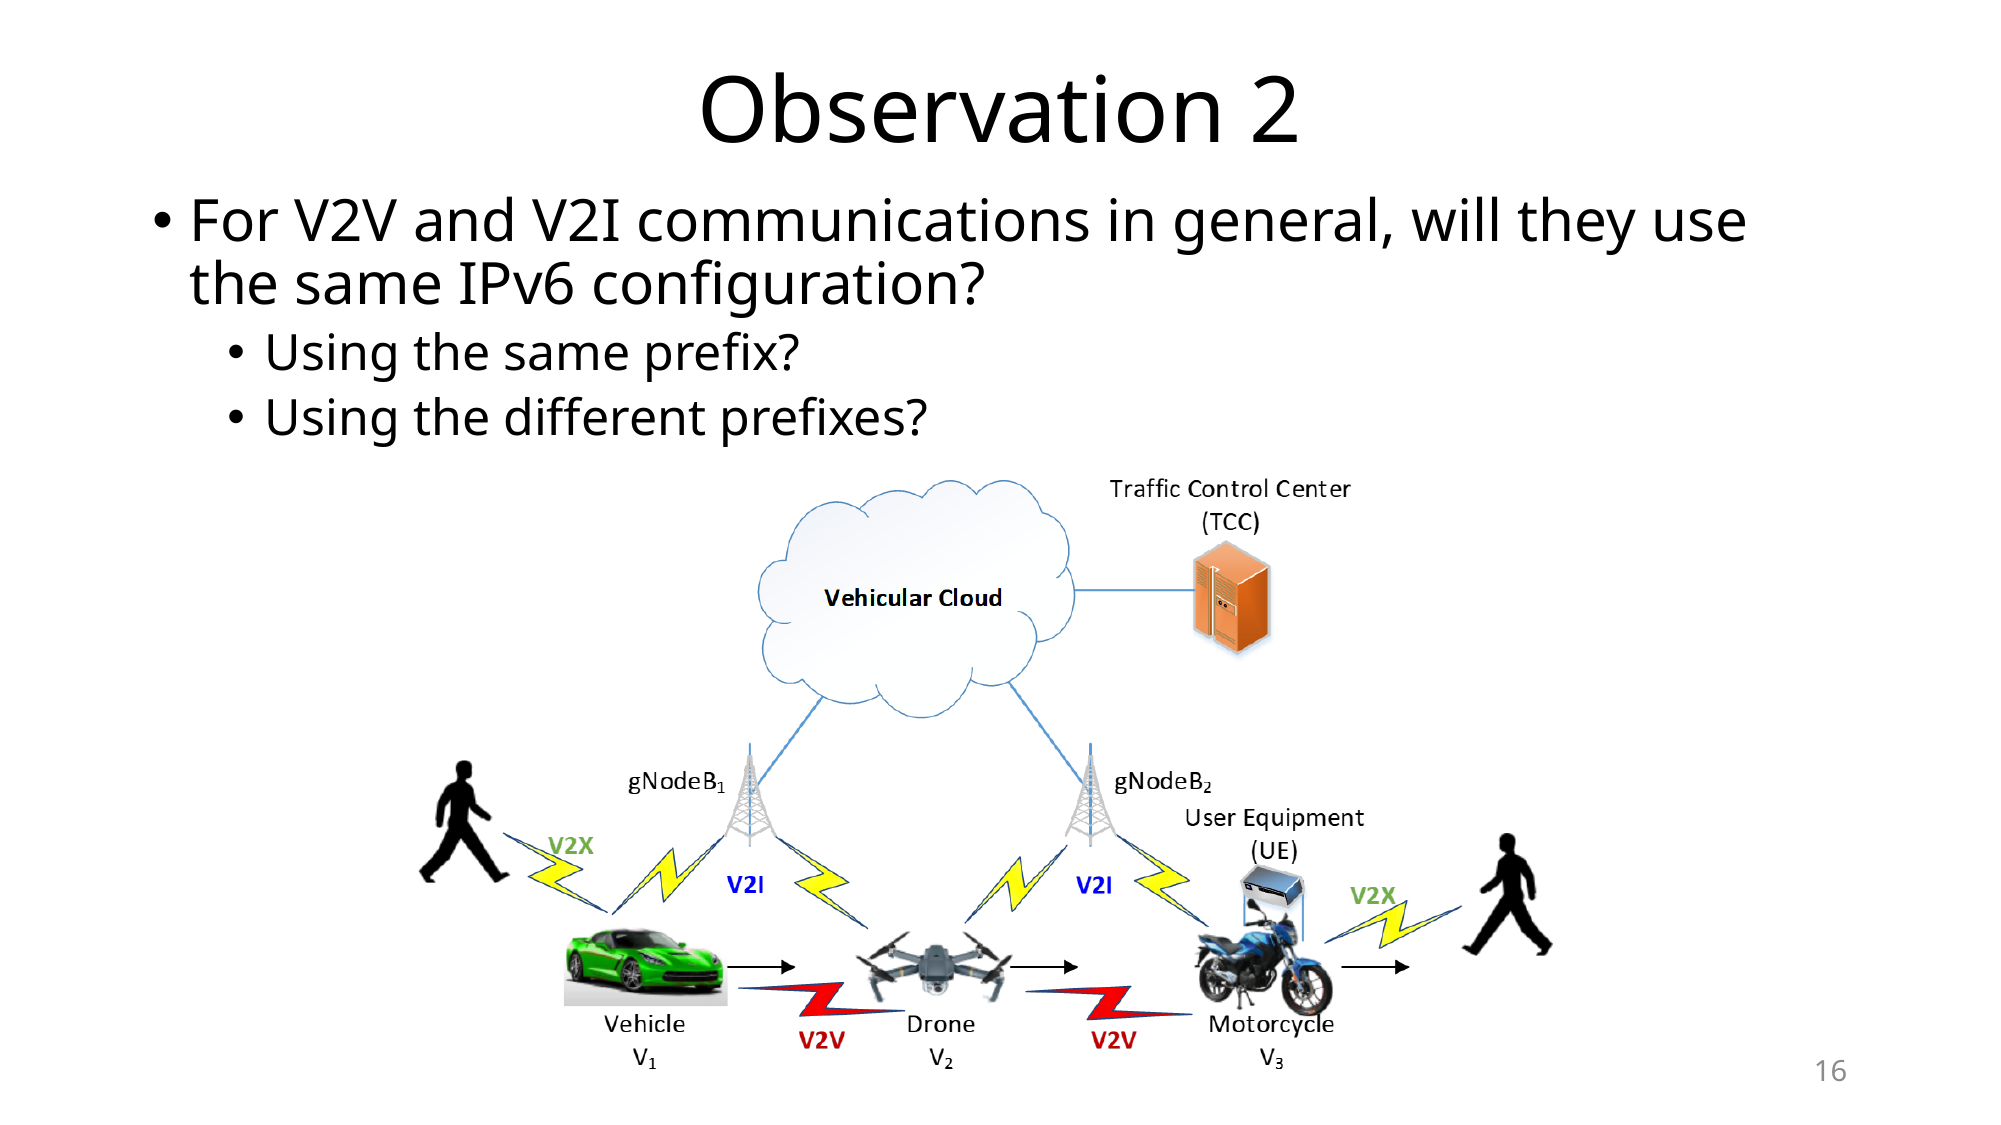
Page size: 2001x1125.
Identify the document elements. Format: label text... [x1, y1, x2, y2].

title Observation 2 [137, 3, 1863, 183]
slide_number 16 [1412, 1042, 1863, 1103]
picture [417, 462, 1554, 1087]
list For V2V and V2I communications in general, will they use the same IPv6 configuration? Using the same prefix? Using the different prefixes? [137, 183, 1863, 965]
